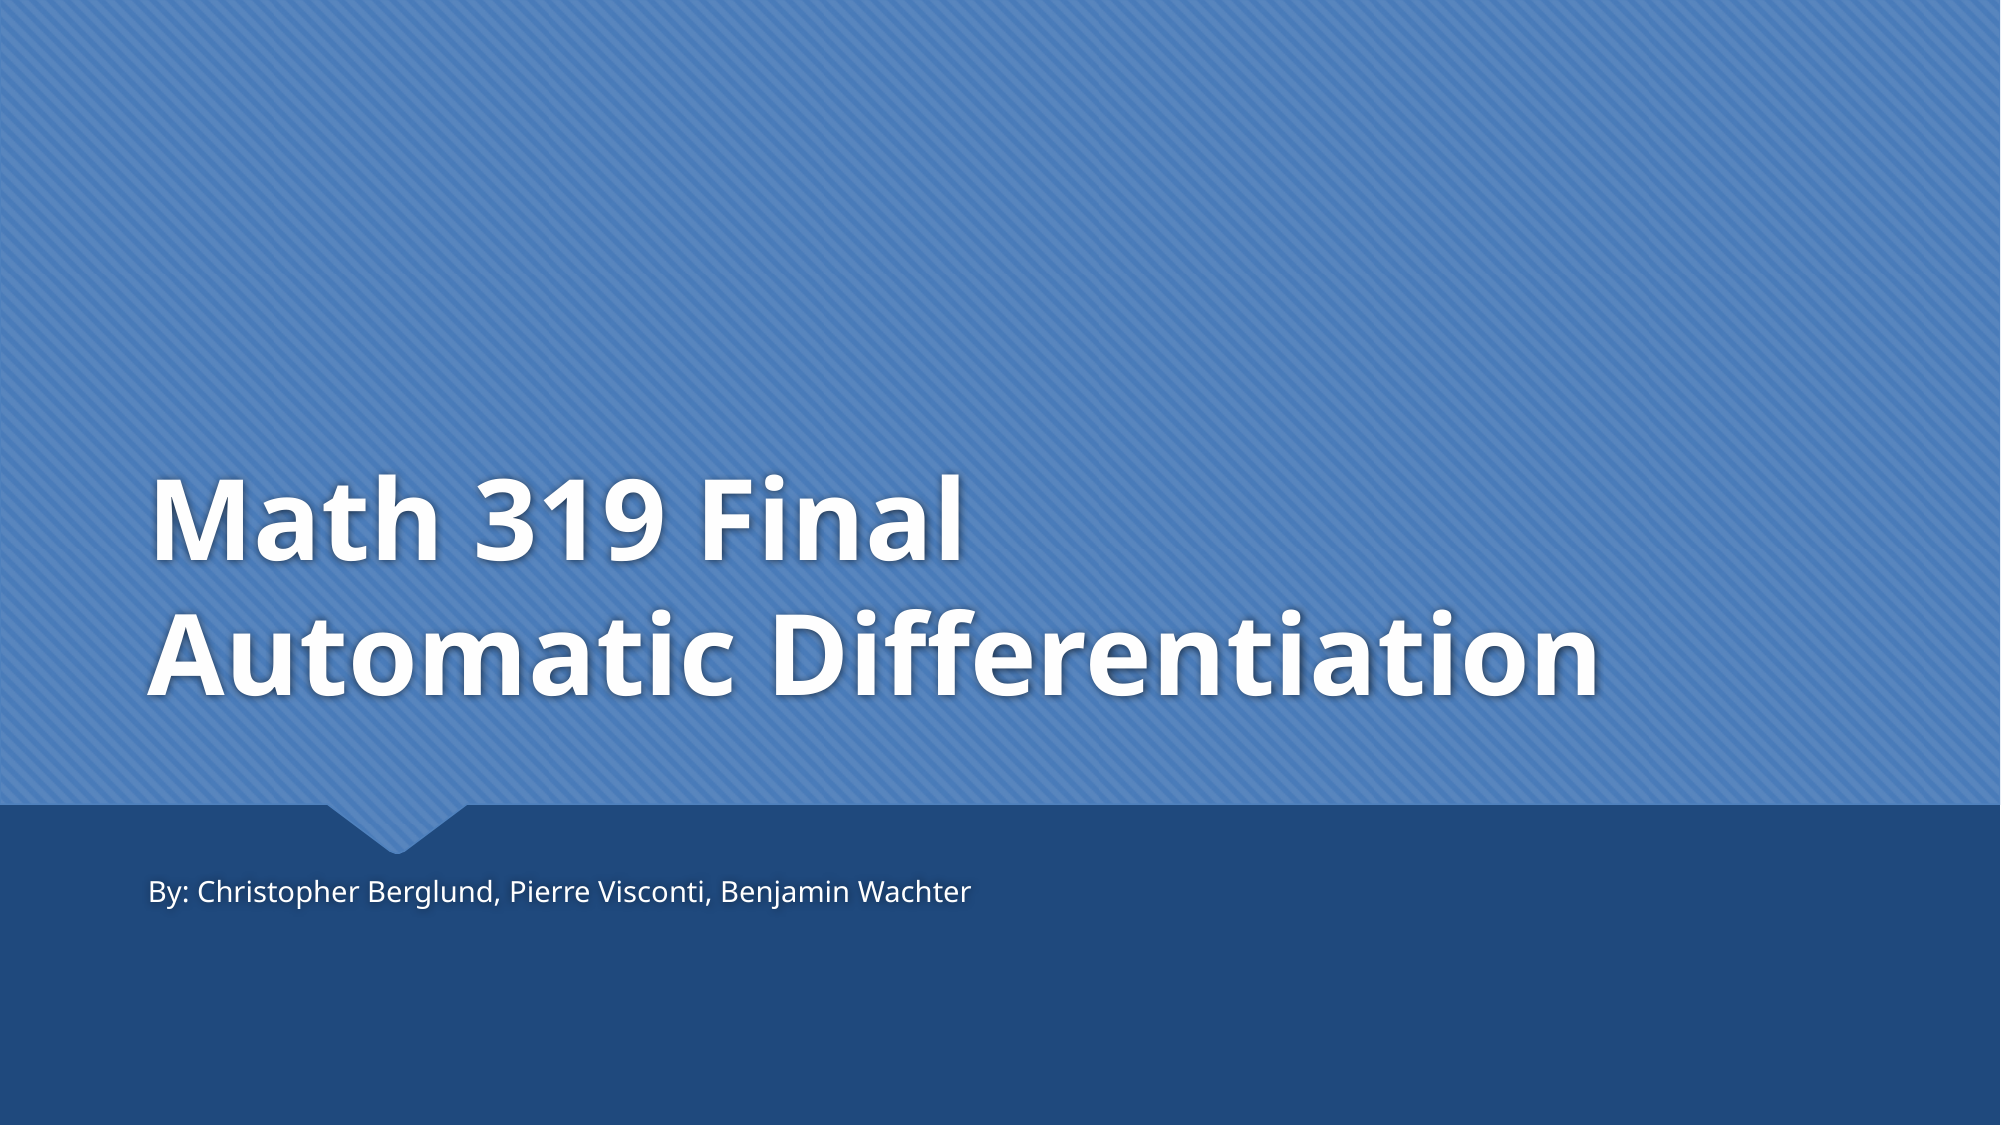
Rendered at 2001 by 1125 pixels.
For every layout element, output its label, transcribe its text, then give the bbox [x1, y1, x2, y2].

subtitle By: Christopher Berglund, Pierre Visconti, Benjamin Wachter [132, 866, 1868, 938]
title Math 319 Final Automatic Differentiation [132, 237, 1868, 726]
